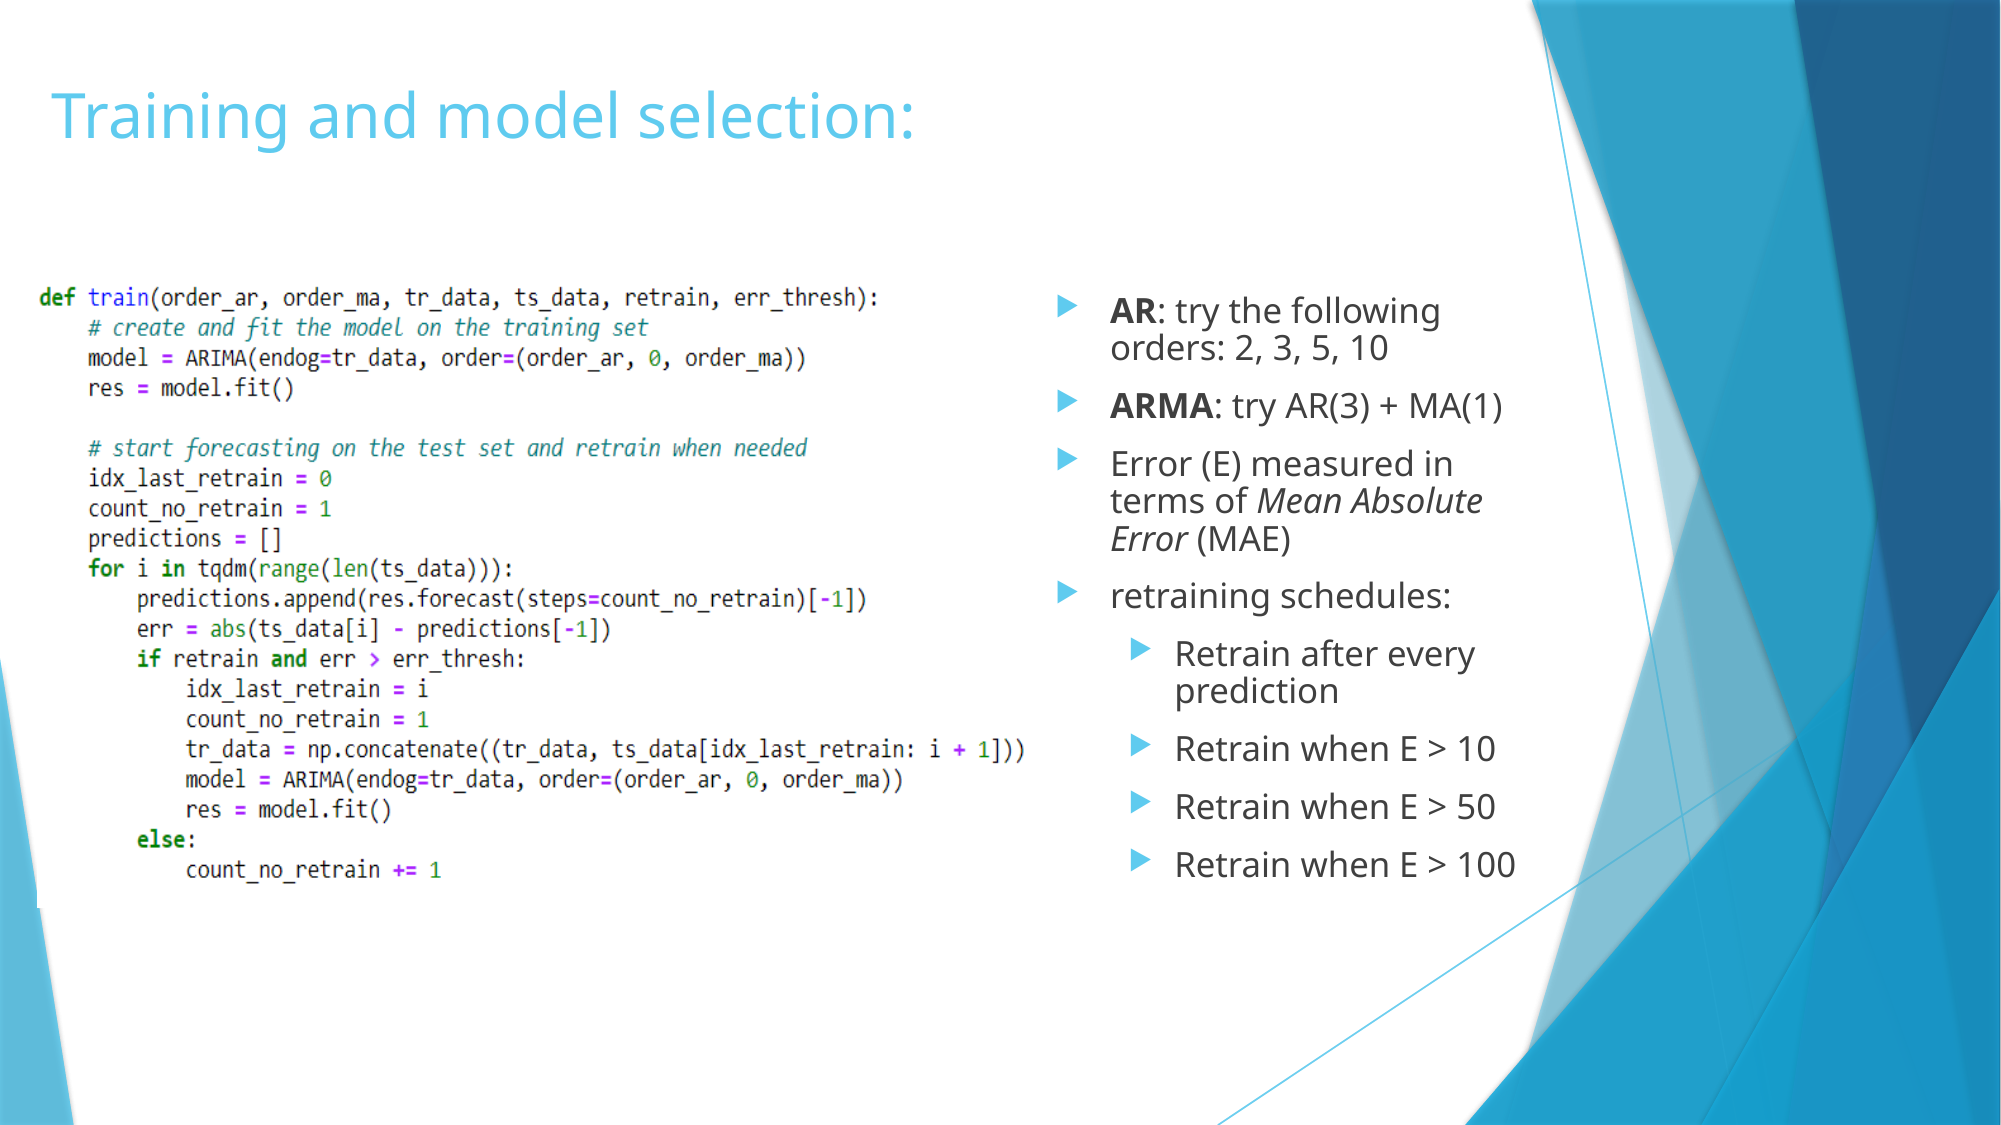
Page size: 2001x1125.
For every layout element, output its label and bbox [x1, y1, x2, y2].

picture [37, 269, 1040, 908]
text_box [0, 0, 2000, 1125]
